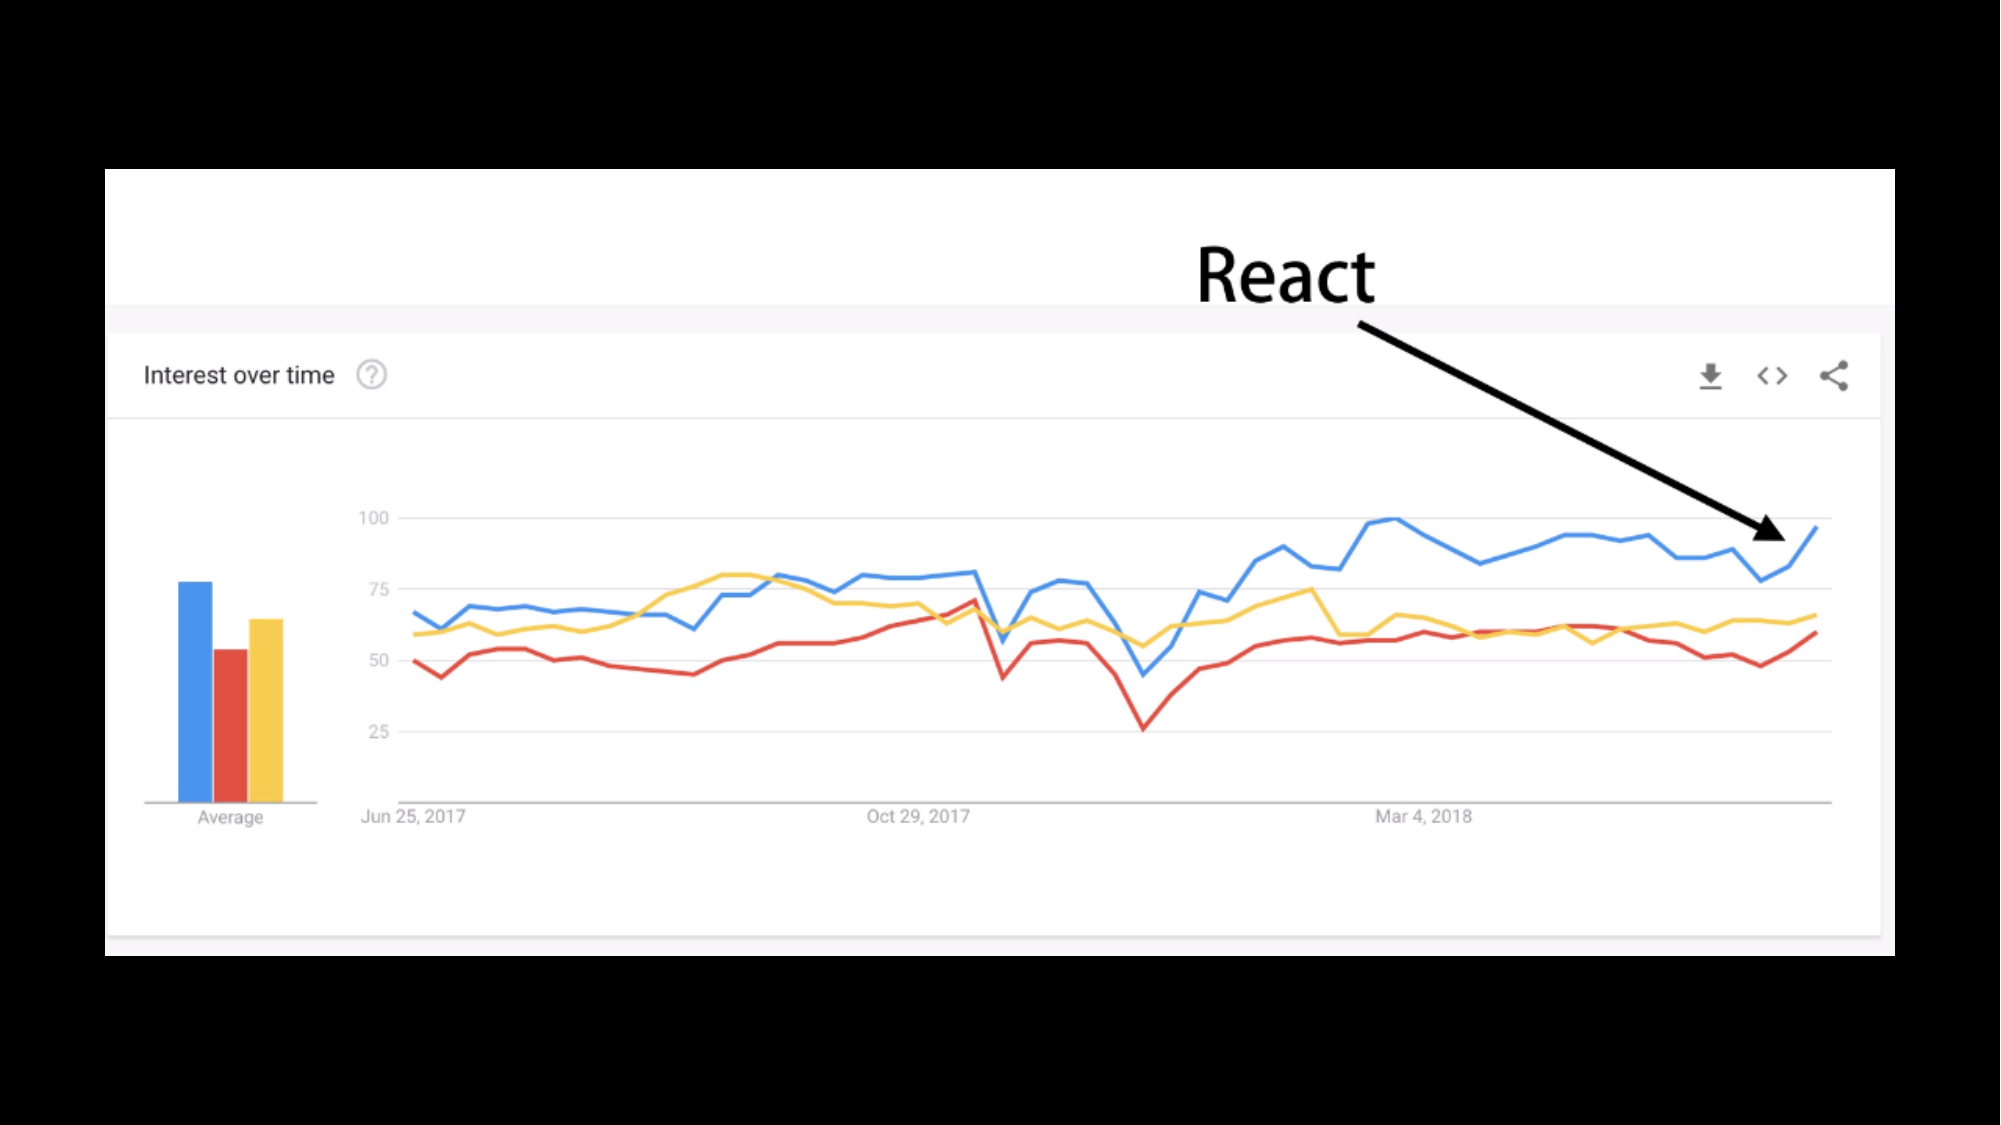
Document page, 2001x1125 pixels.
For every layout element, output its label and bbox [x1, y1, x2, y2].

picture [105, 169, 1895, 956]
